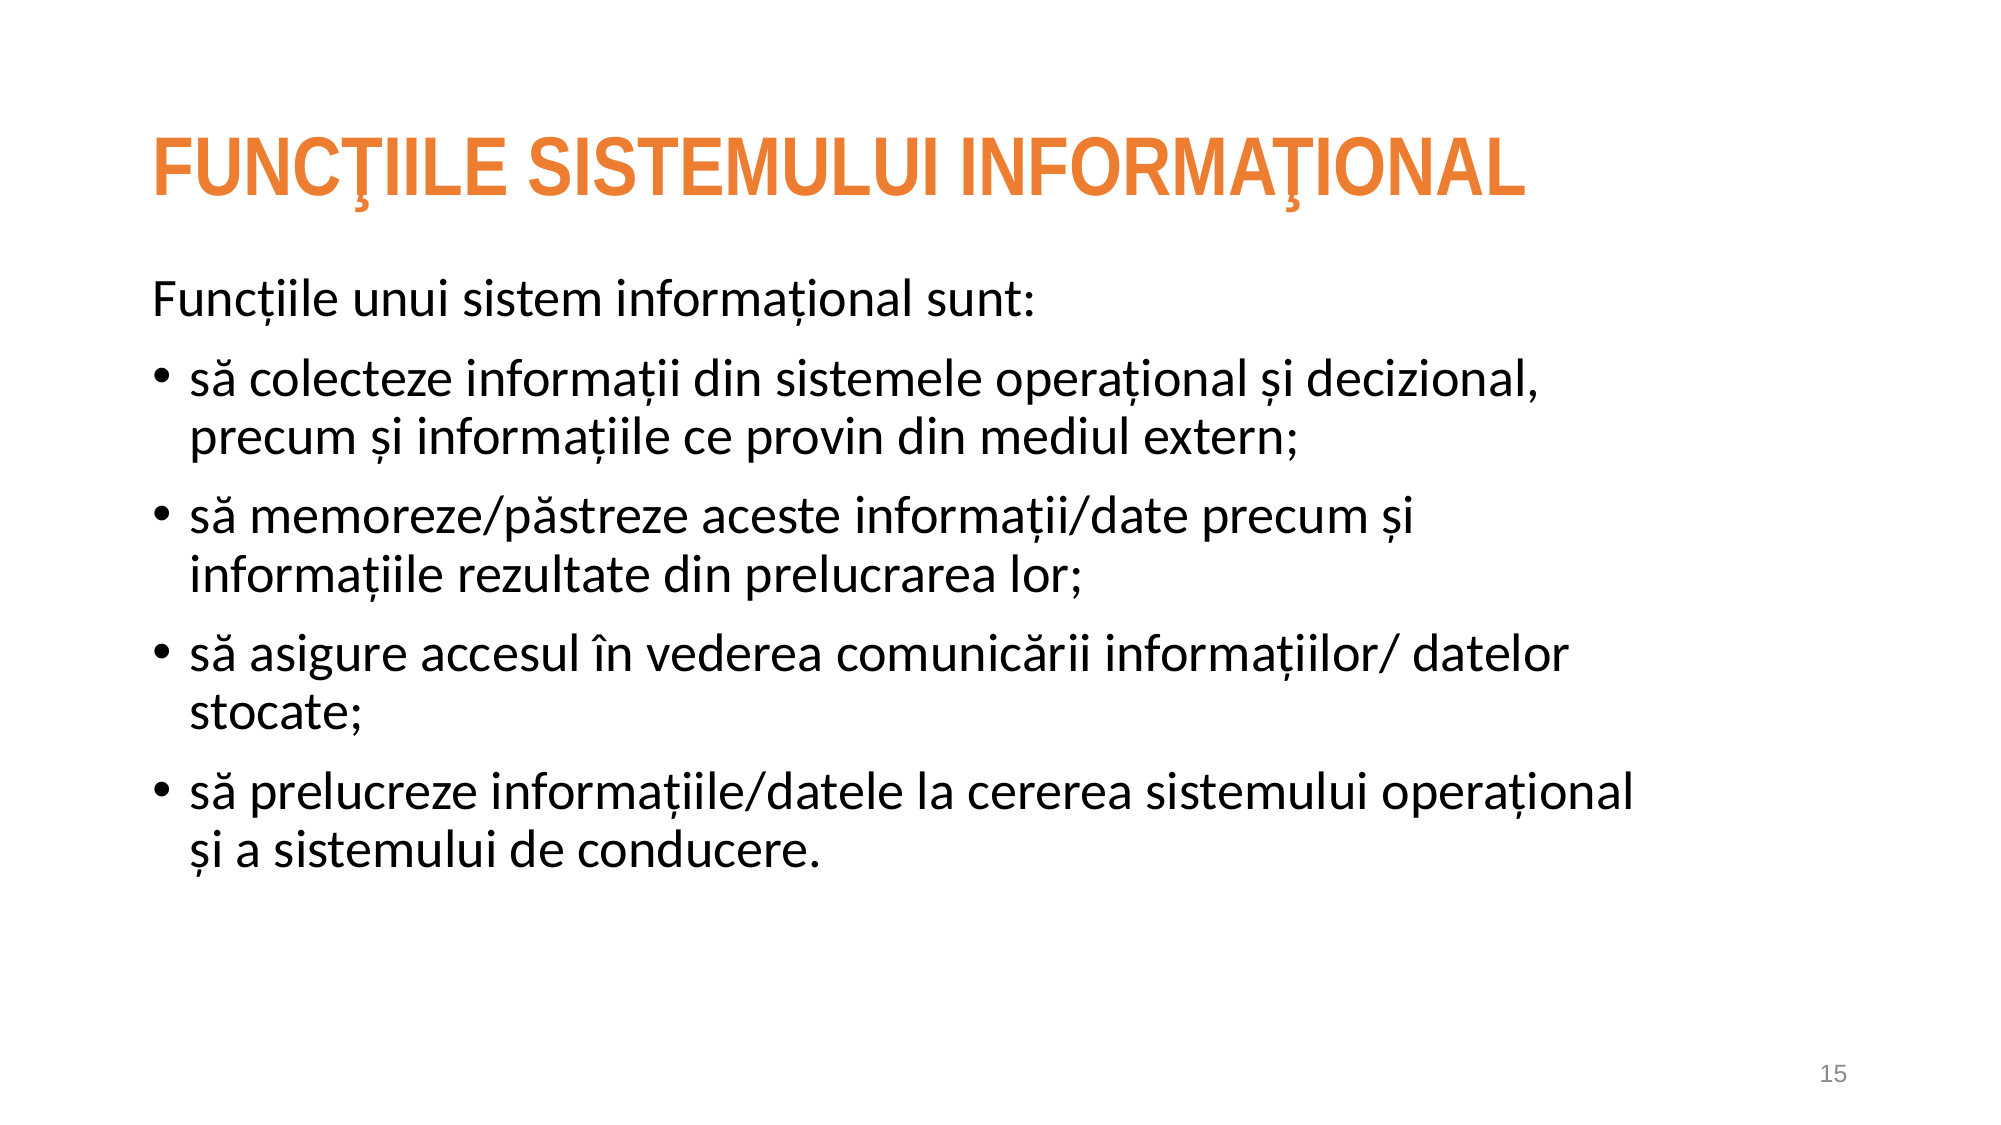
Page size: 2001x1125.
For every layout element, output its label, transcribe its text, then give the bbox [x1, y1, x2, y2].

slide_number 15 [1412, 1042, 1863, 1103]
title FUNCŢIILE SISTEMULUI INFORMAŢIONAL [137, 59, 1863, 278]
list Funcţiile unui sistem informaţional sunt: să colecteze informaţii din sistemele operaţional şi decizional, precum şi informaţiile ce provin din mediul extern; să memoreze/păstreze aceste informaţii/date precum şi informaţiile rezultate din prelucrarea lor; să asigure accesul în vederea comunicării informaţiilor/ datelor stocate; să prelucreze informaţiile/datele la cererea sistemului operaţional şi a sistemului de conducere. [137, 262, 1663, 1005]
